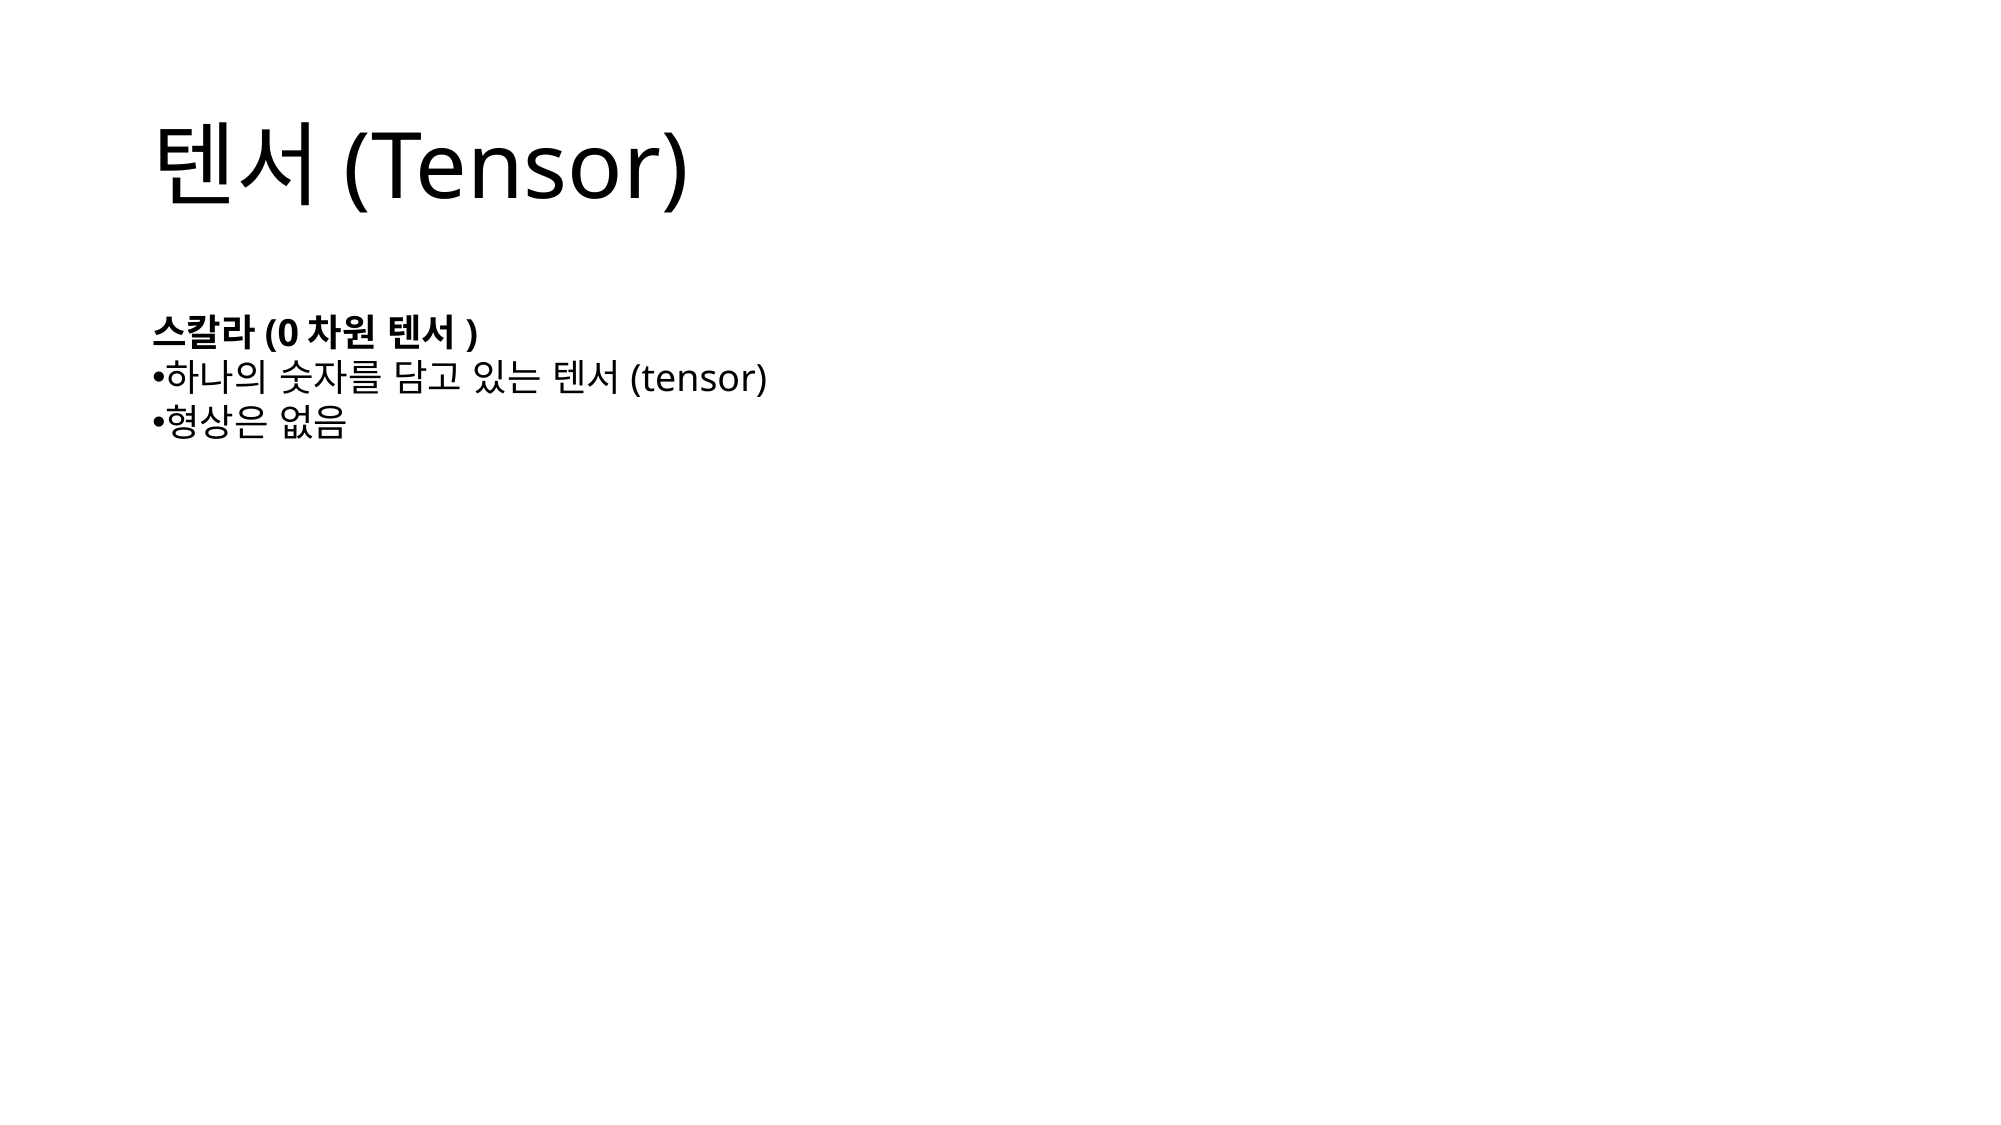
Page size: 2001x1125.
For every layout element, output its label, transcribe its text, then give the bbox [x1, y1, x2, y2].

text_box 스칼라(0차원 텐서) 하나의 숫자를 담고 있는 텐서(tensor) 형상은 없음 [137, 301, 1138, 451]
title 텐서(Tensor) [137, 59, 1863, 278]
